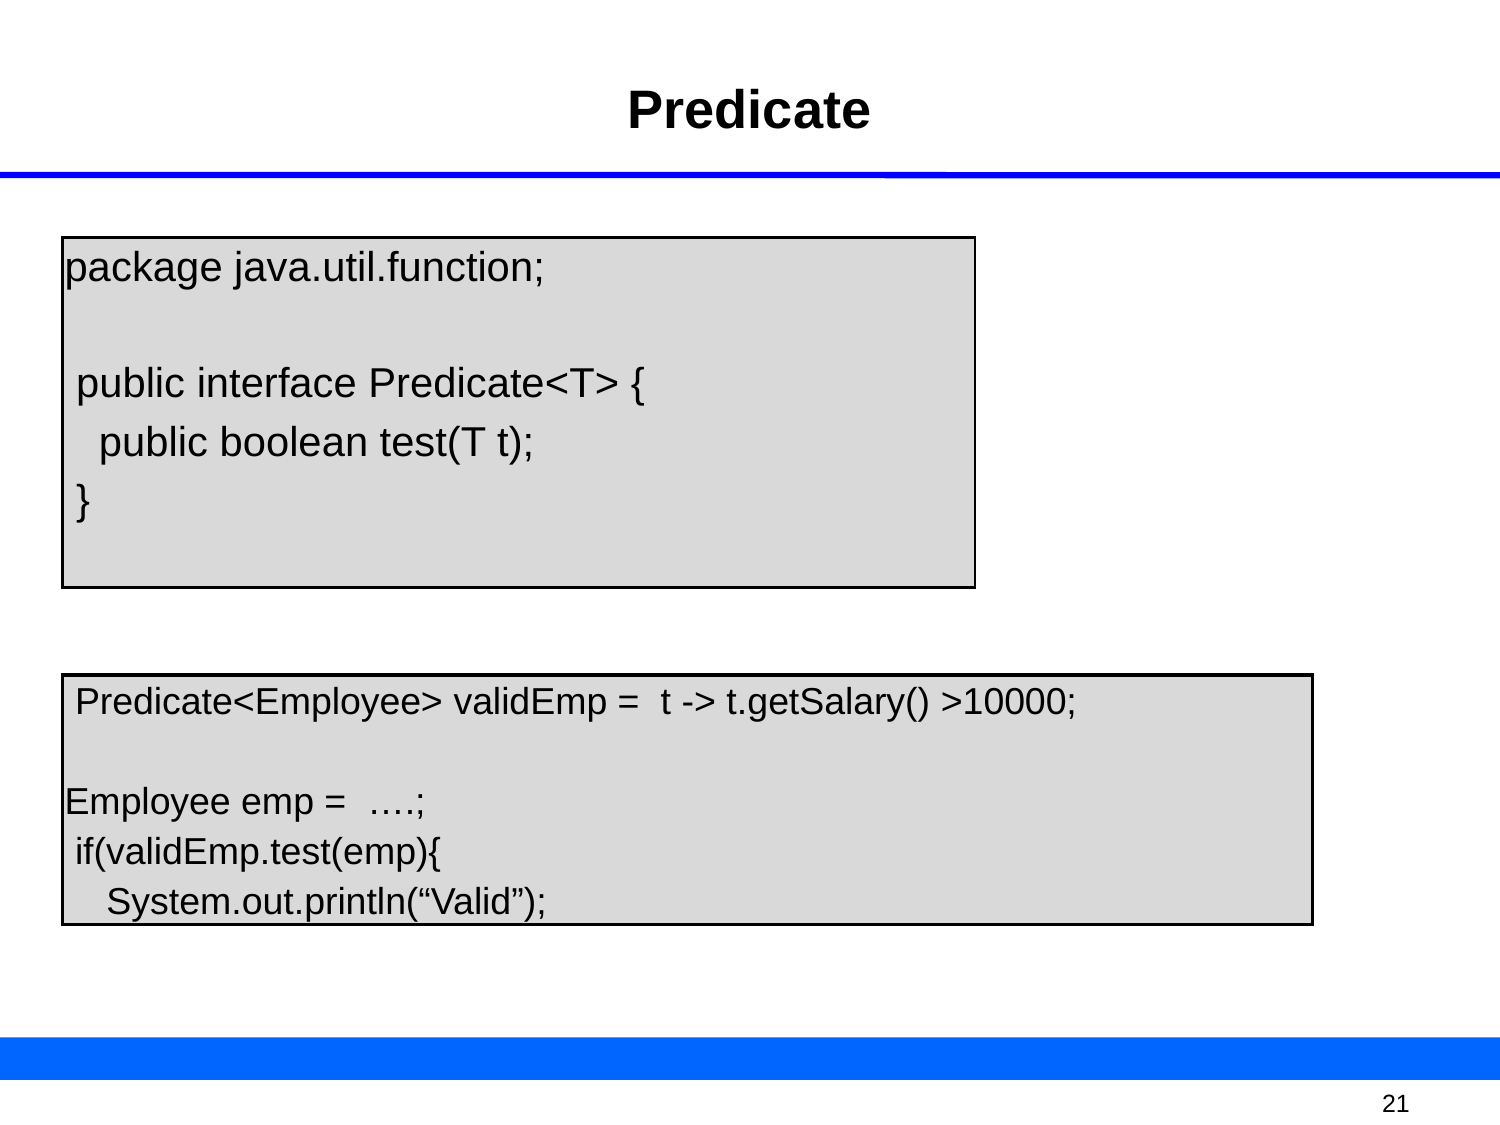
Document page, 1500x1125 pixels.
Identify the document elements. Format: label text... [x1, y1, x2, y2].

text_box Predicate<Employee> validEmp = t -> t.getSalary() >10000; Employee emp = ….; if(validEmp.test(emp){ System.out.println(“Valid”); [62, 674, 1313, 925]
title Predicate [99, 71, 1400, 217]
list package java.util.function; public interface Predicate<T> { public boolean test(T t); } [62, 237, 976, 588]
